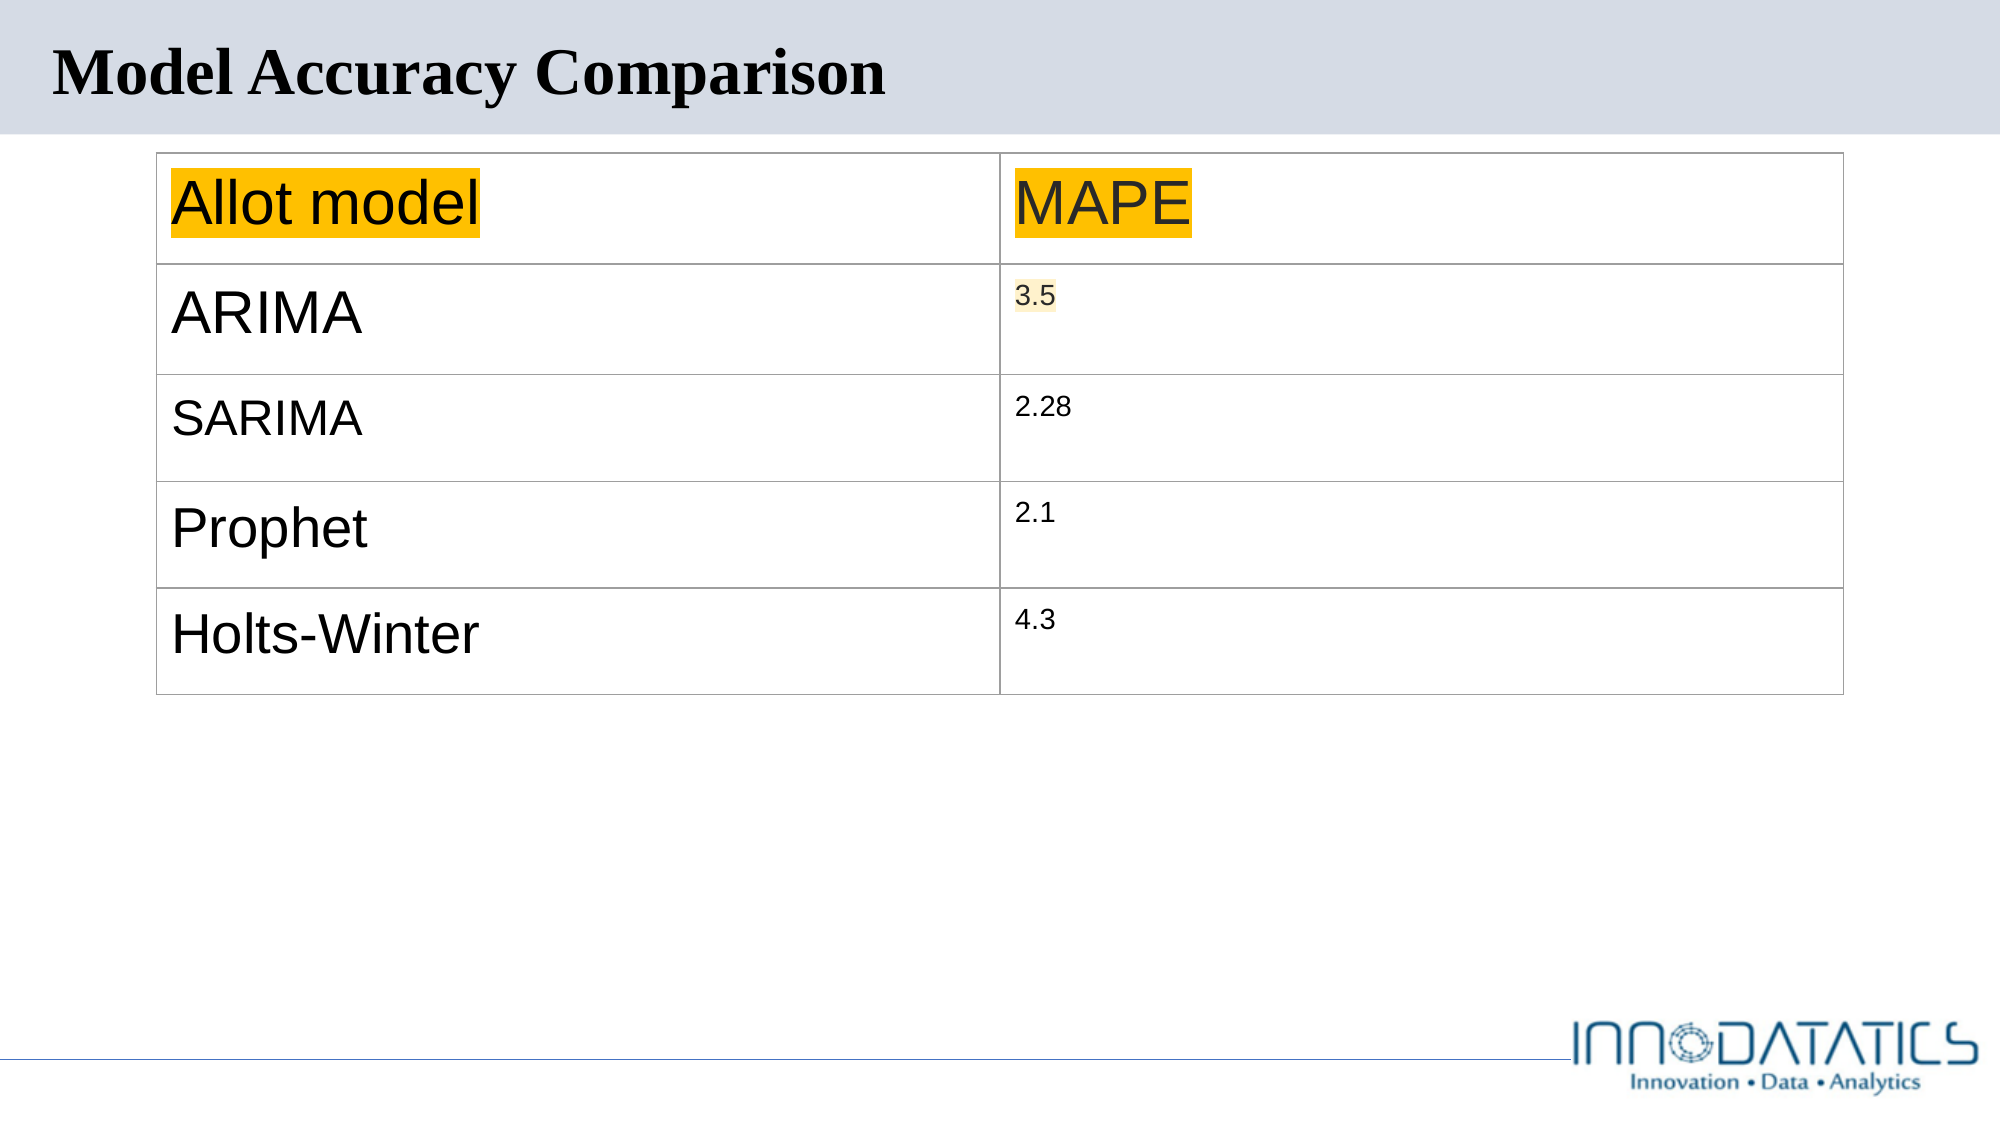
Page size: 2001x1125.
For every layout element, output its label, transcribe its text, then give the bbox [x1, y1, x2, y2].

table_header MAPE [1001, 154, 1843, 263]
table_cell Holts-Winter [157, 589, 999, 694]
table_cell 2.28 [1001, 375, 1843, 481]
table_cell 3.5 [1001, 265, 1843, 374]
table_cell 4.3 [1001, 589, 1843, 694]
table_cell 2.1 [1001, 482, 1843, 587]
picture [1571, 990, 1998, 1124]
title Model Accuracy Comparison [37, 0, 1763, 175]
table_cell Prophet [157, 482, 999, 587]
table_cell ARIMA [157, 265, 999, 374]
table_header Allot model [157, 154, 999, 263]
table_cell SARIMA [157, 375, 999, 481]
